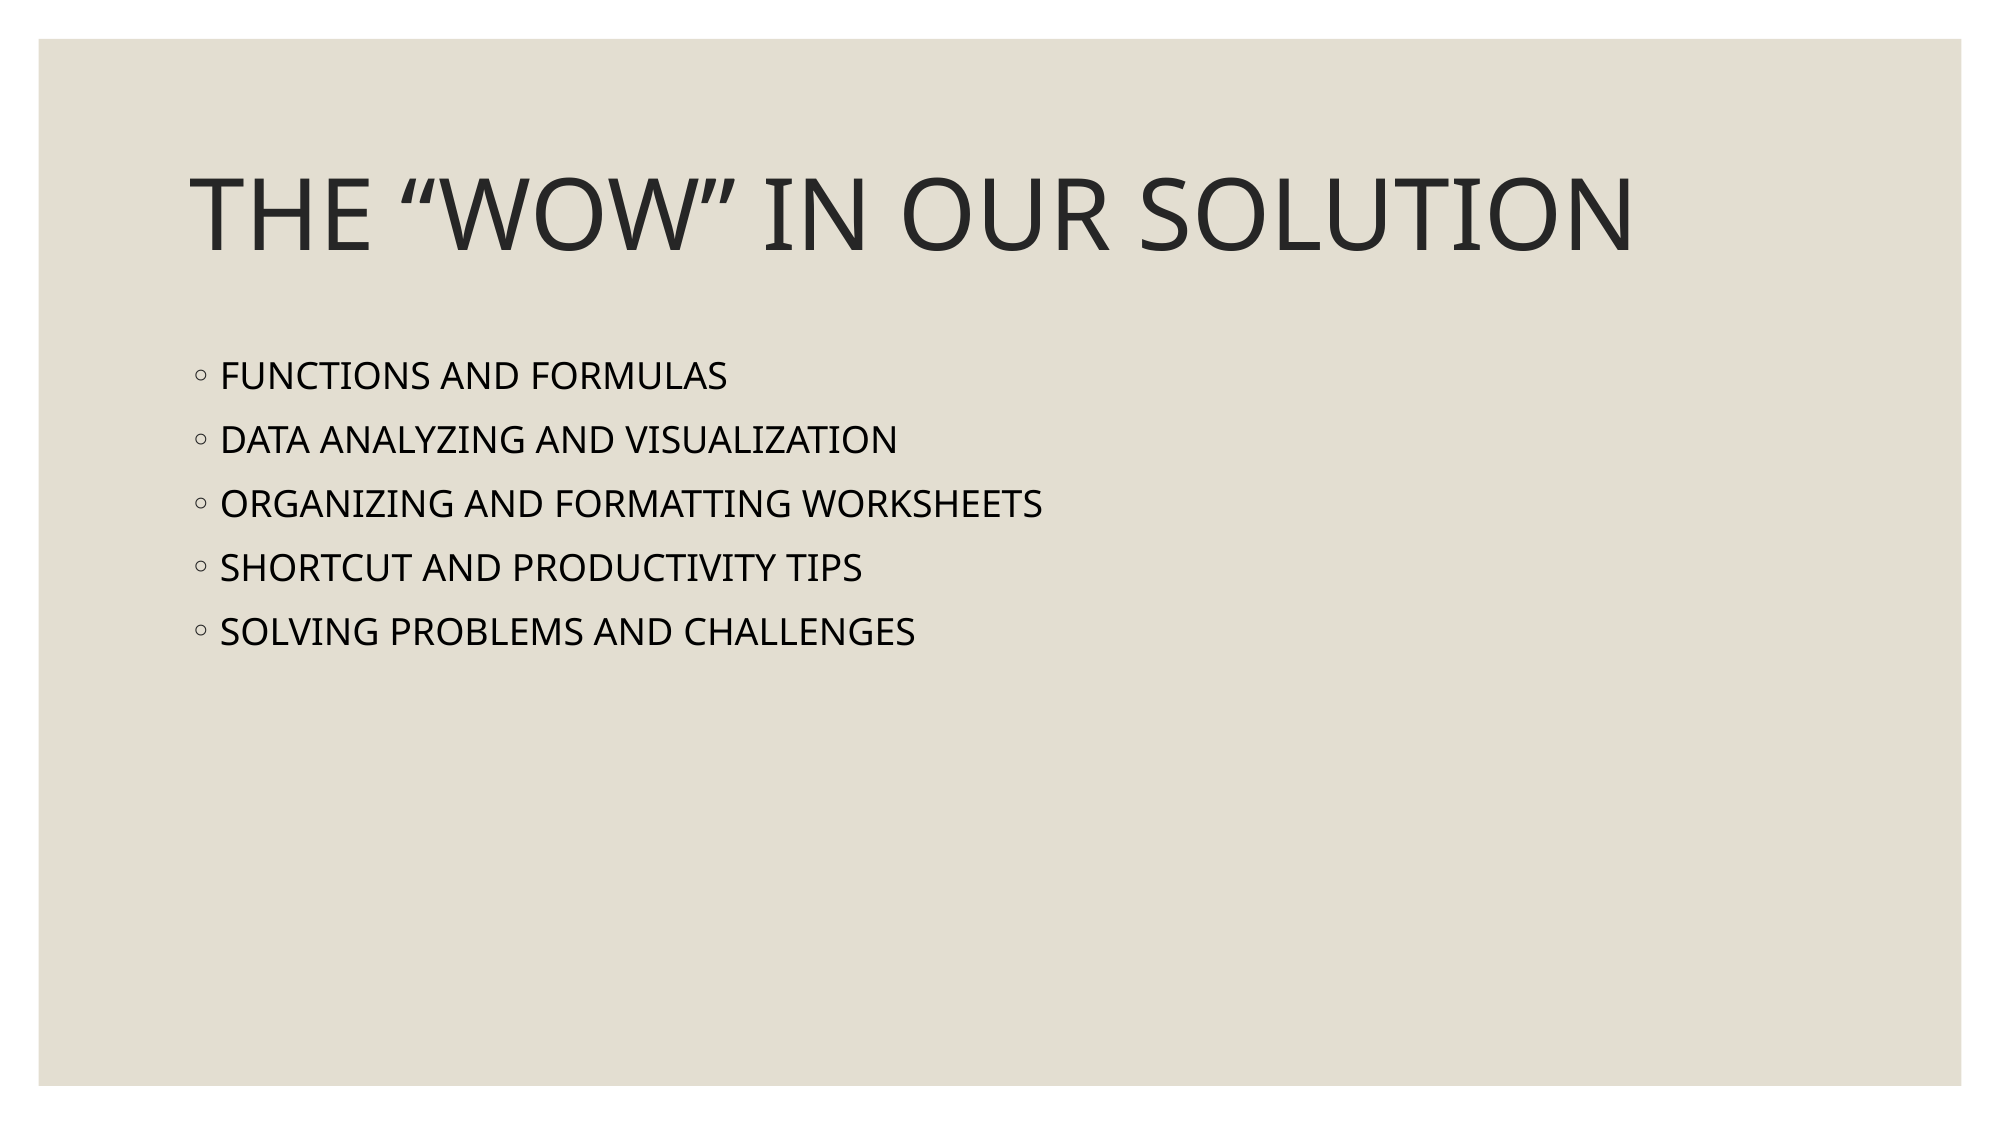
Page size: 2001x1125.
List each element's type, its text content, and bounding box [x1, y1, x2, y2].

list FUNCTIONS AND FORMULAS DATA ANALYZING AND VISUALIZATION ORGANIZING AND FORMATTING WORKSHEETS SHORTCUT AND PRODUCTIVITY TIPS SOLVING PROBLEMS AND CHALLENGES [174, 344, 1826, 991]
title THE “WOW” IN OUR SOLUTION [174, 104, 1826, 331]
